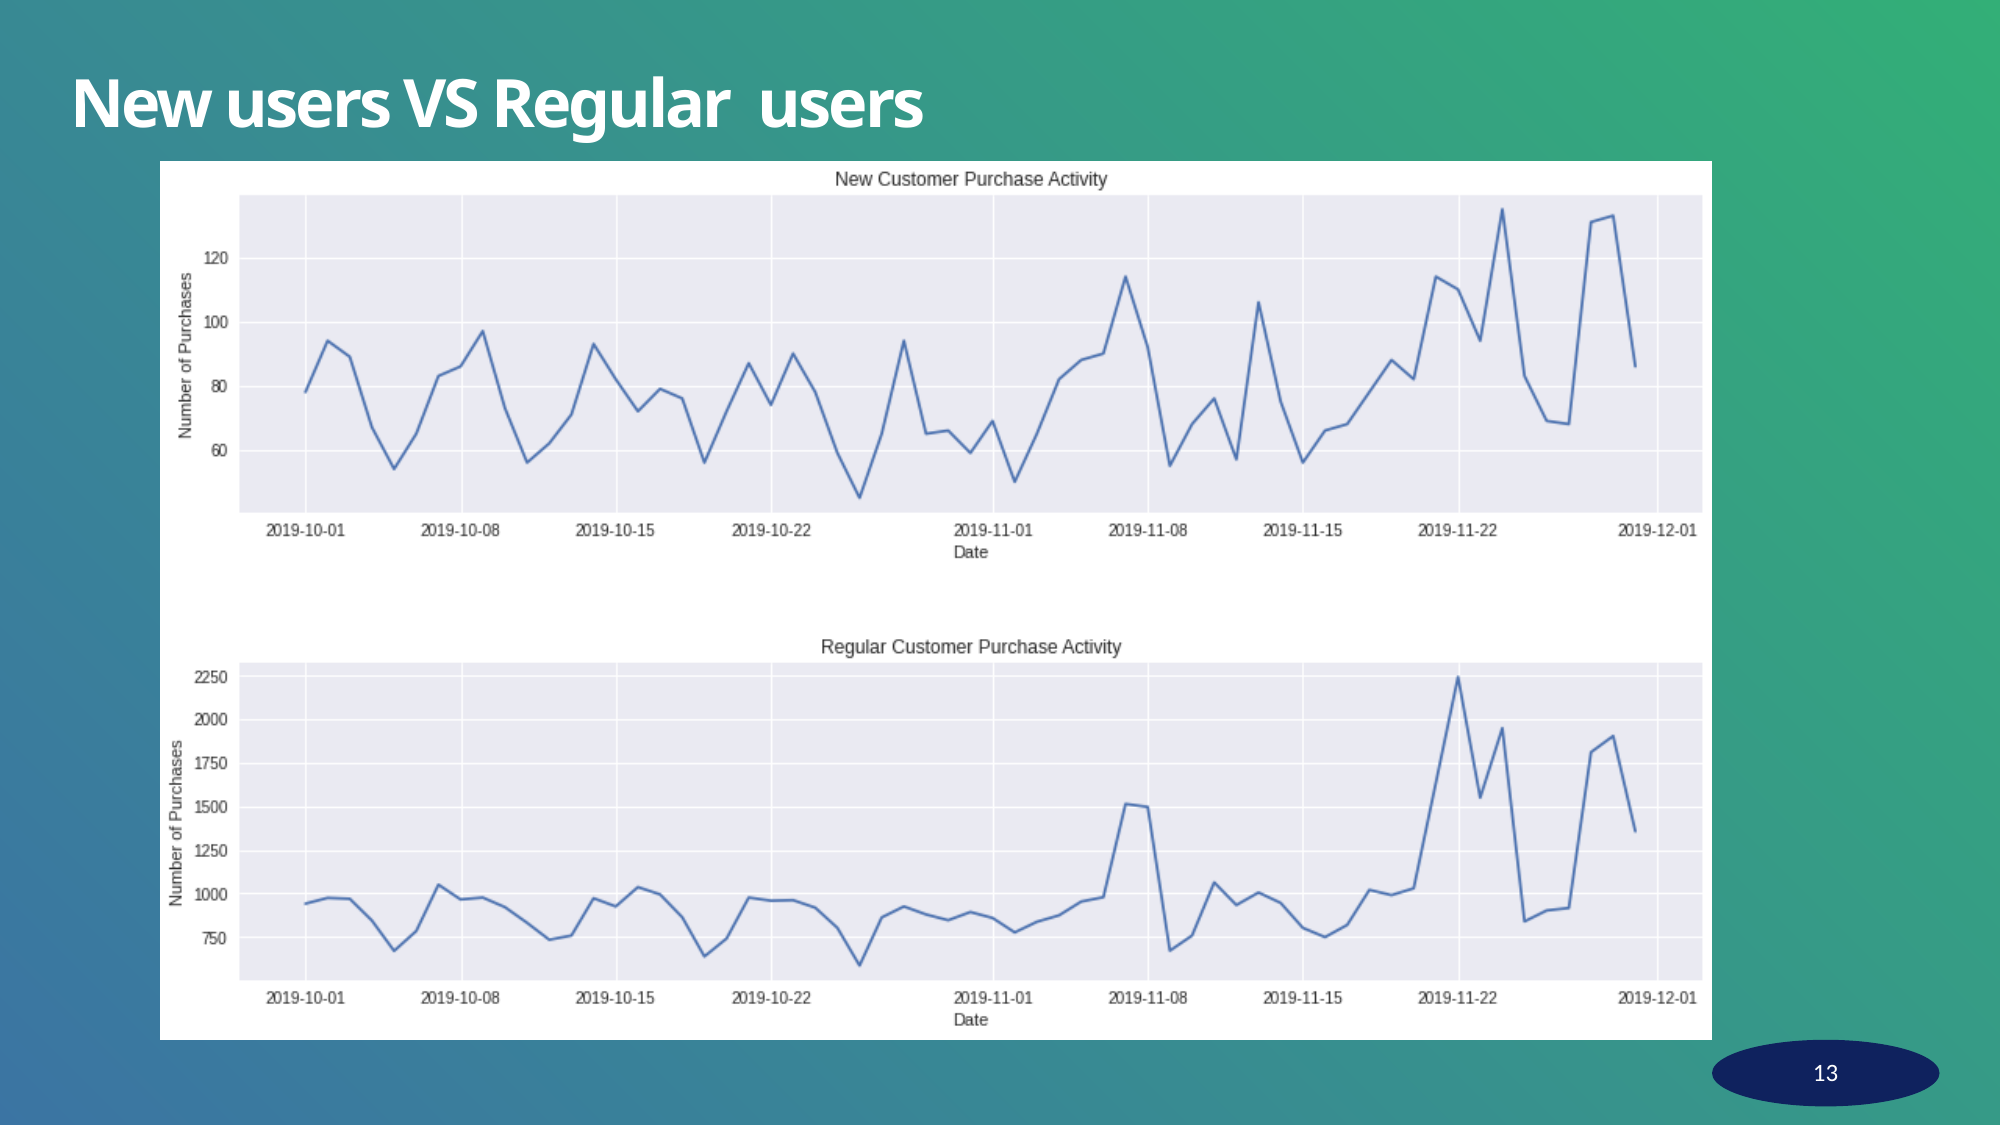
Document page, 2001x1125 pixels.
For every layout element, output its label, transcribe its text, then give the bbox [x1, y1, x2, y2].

title New users VS Regular users [70, 70, 1930, 142]
text_box 13 [1712, 1039, 1940, 1107]
picture [160, 161, 1712, 1040]
